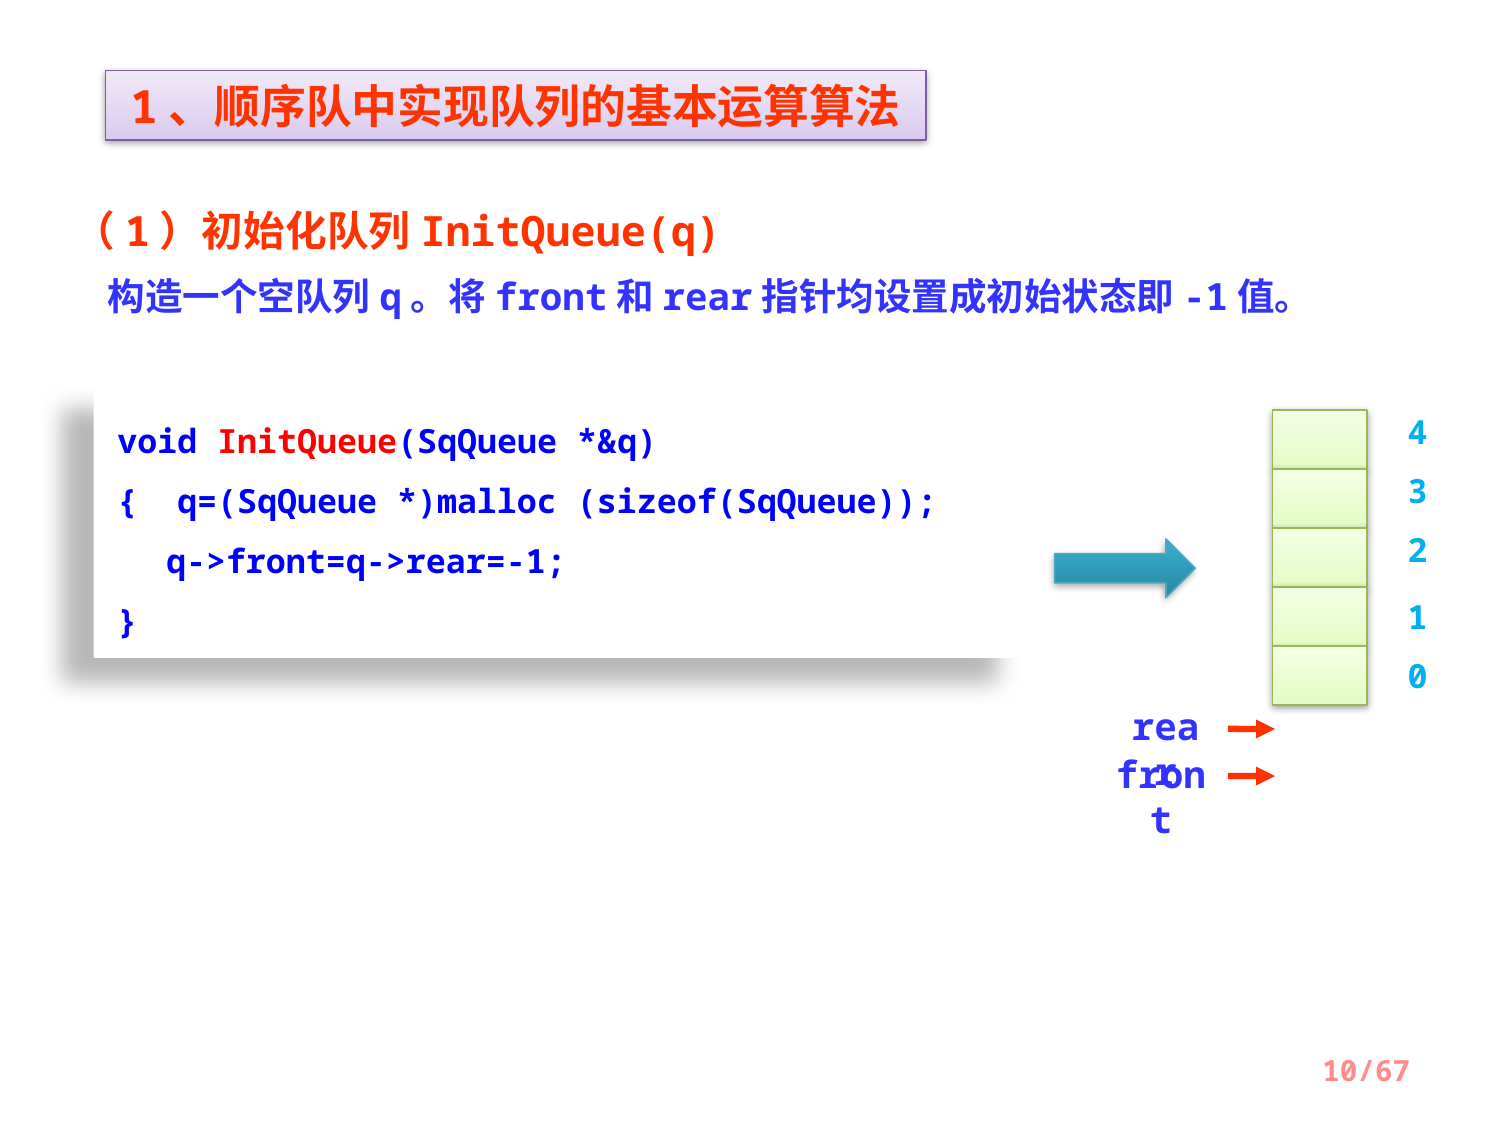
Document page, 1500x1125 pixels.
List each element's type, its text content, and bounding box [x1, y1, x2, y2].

text_box void InitQueue(SqQueue *&q) { q=(SqQueue *)malloc (sizeof(SqQueue)); q->front=q->rear=-1; } [93, 382, 1032, 659]
text_box （1）初始化队列InitQueue(q) 构造一个空队列q。将front和rear指针均设置成初始状态即-1值。 [58, 185, 1430, 325]
slide_number 10/67 [1074, 1042, 1425, 1103]
text_box 1、顺序队中实现队列的基本运算算法 [105, 70, 927, 141]
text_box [1054, 403, 1454, 805]
